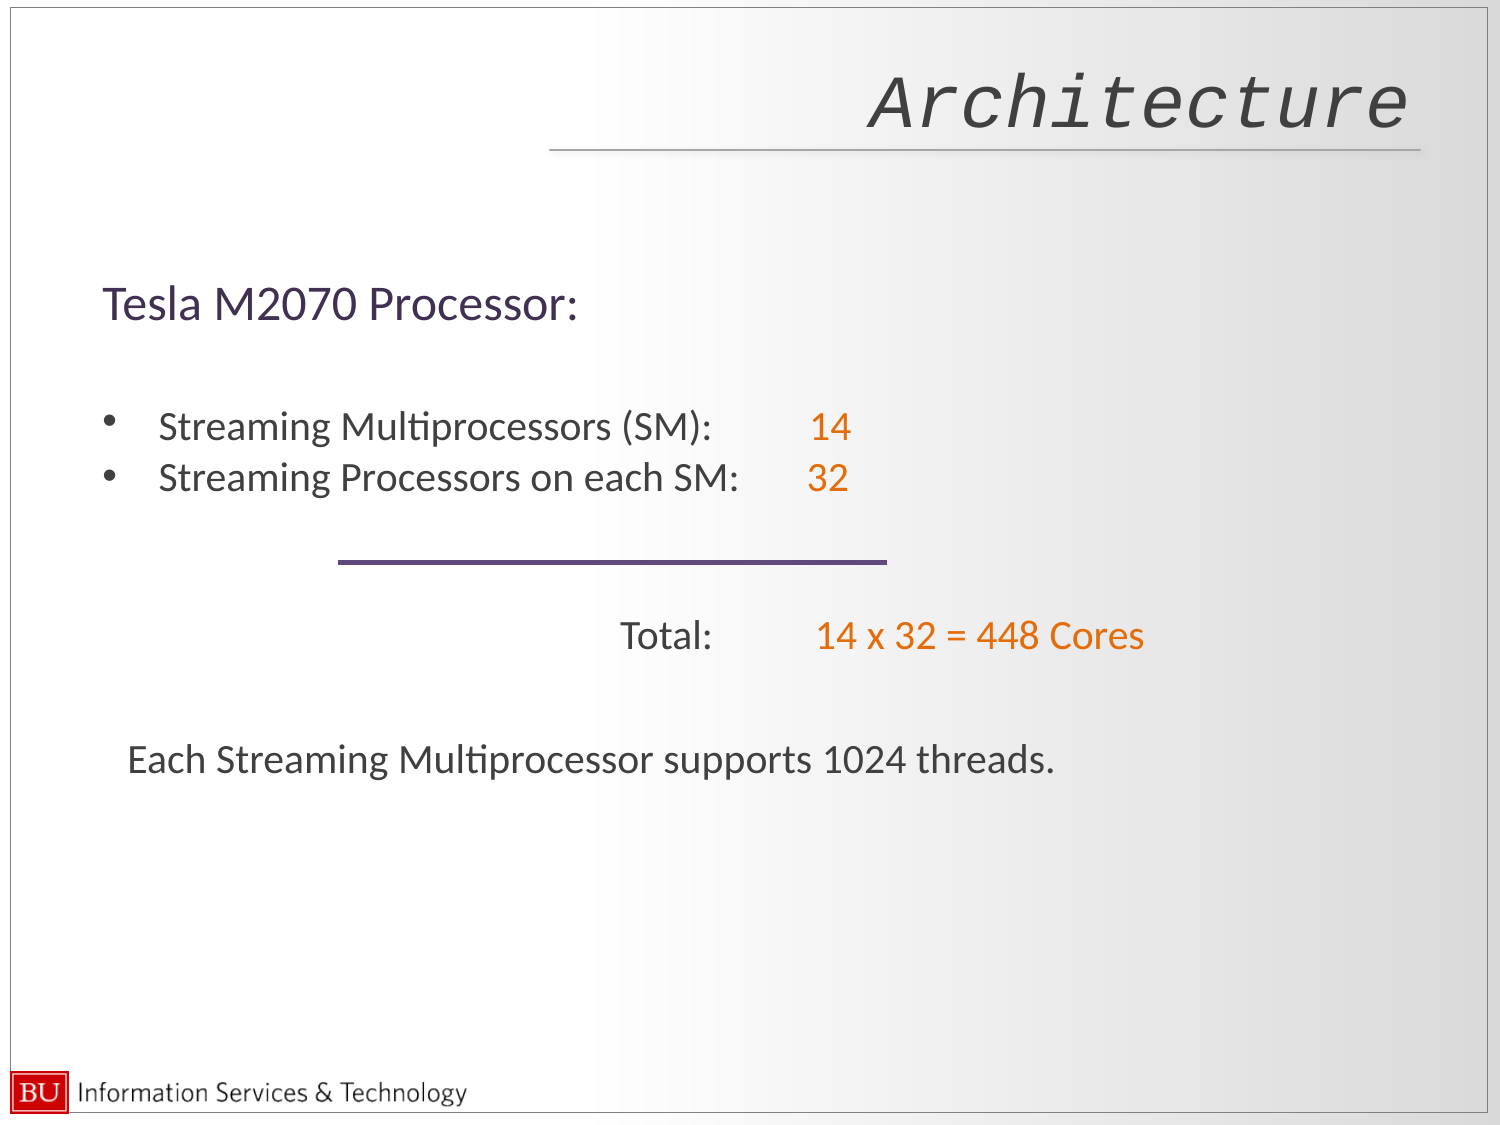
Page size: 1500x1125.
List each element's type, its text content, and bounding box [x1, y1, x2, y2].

picture [10, 1071, 476, 1115]
text_box Architecture [74, 45, 1425, 233]
text_box Tesla M2070 Processor: Streaming Multiprocessors (SM): 14 Streaming Processors on each SM: 32 [87, 262, 1438, 628]
text_box [9, 6, 1490, 1114]
text_box Total: [337, 600, 738, 665]
text_box 14 x 32 = 448 Cores [799, 600, 1252, 665]
text_box Each Streaming Multiprocessor supports 1024 threads. [112, 724, 1252, 840]
